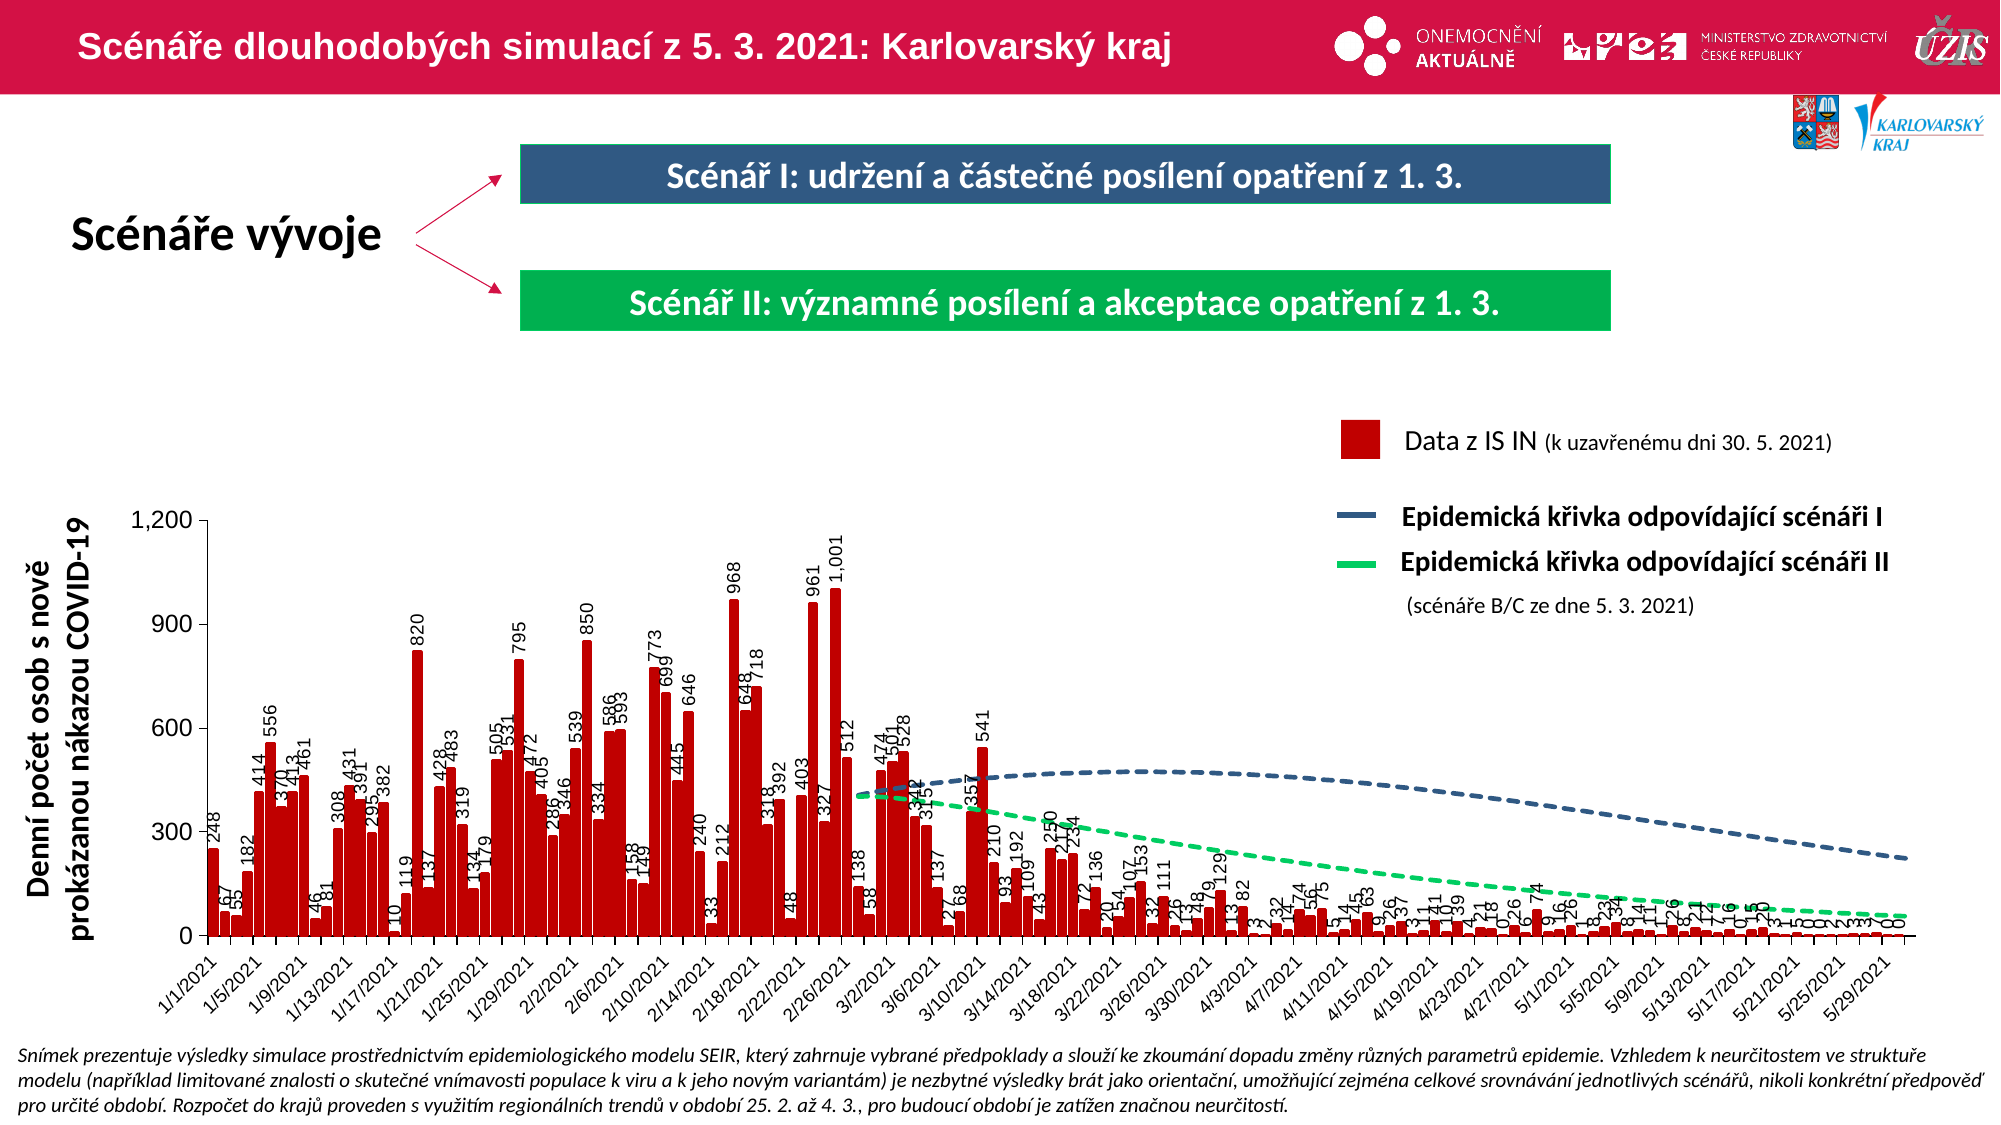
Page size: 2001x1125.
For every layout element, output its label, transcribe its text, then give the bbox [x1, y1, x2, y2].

text_box Denní počet osob s nově prokázanou nákazou COVID-19 [7, 486, 91, 974]
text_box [1793, 91, 1984, 151]
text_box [416, 244, 502, 294]
text_box Scénáře vývoje [33, 193, 398, 269]
title Scénáře dlouhodobých simulací z 5. 3. 2021: Karlovarský kraj [62, 0, 1322, 95]
picture [1334, 16, 1542, 76]
picture [1915, 15, 1989, 66]
text_box [1340, 419, 1381, 460]
text_box Scénář II: významné posílení a akceptace opatření z 1. 3. [520, 270, 1611, 331]
text_box Snímek prezentuje výsledky simulace prostřednictvím epidemiologického modelu SEIR, který zahrnuje vybrané předpoklady a slouží ke zkoumání dopadu změny různých parametrů epidemie. Vzhledem k neurčitostem ve struktuře modelu (například limitované znalosti o skutečné vnímavosti populace k viru a k jeho novým variantám) je nezbytné výsledky brát jako orientační, umožňující zejména celkové srovnávání jednotlivých scénářů, nikoli konkrétní předpověď pro určité období. Rozpočet do krajů proveden s využitím regionálních trendů v období 25. 2. až 4. 3., pro budoucí období je zatížen značnou neurčitostí. [3, 1034, 2000, 1124]
picture [1563, 31, 1888, 60]
chart [91, 460, 1954, 1043]
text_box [416, 174, 502, 234]
text_box Data z IS IN (k uzavřenému dni 30. 5. 2021) [1389, 413, 1900, 460]
text_box Scénář I: udržení a částečné posílení opatření z 1. 3. [520, 144, 1611, 204]
